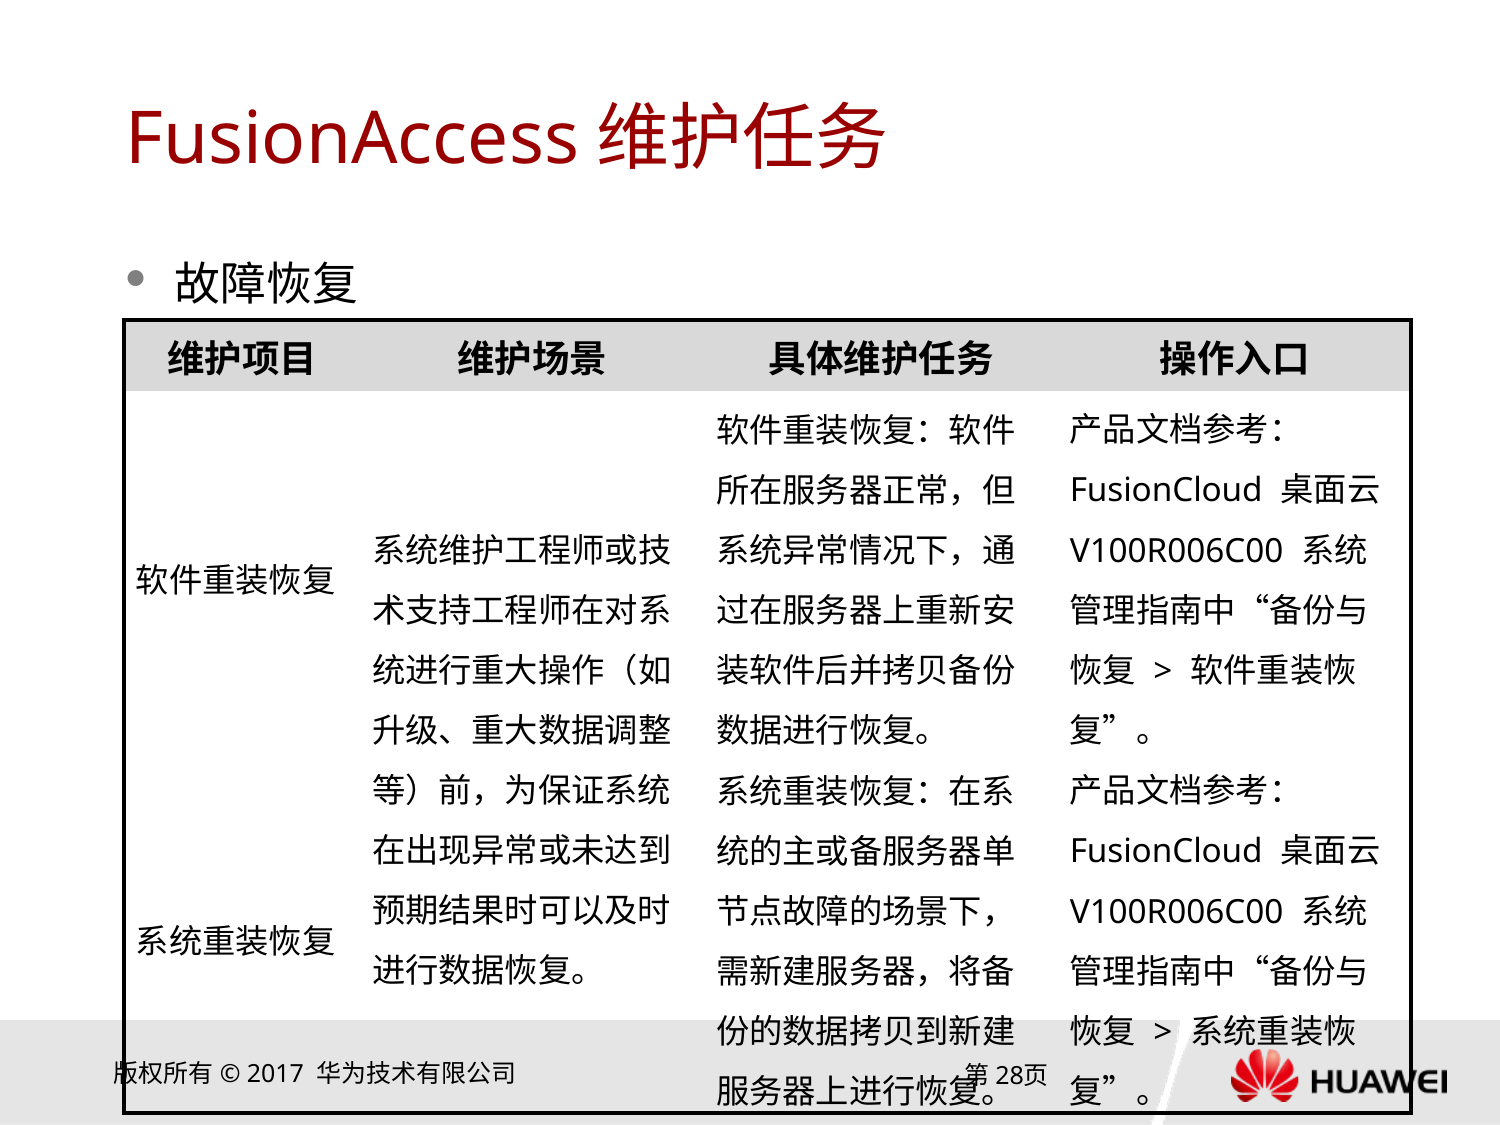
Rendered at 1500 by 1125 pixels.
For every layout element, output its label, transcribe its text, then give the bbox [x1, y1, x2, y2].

table_header 具体维护任务 [705, 322, 1058, 391]
table_cell 软件重装恢复：软件所在服务器正常，但系统异常情况下，通过在服务器上重新安装软件后并拷贝备份数据进行恢复。 [705, 391, 1058, 752]
table_cell 系统维护工程师或技术支持工程师在对系统进行重大操作（如升级、重大数据调整等）前，为保证系统在出现异常或未达到预期结果时可以及时进行数据恢复。 [360, 391, 705, 1111]
table_cell 系统重装恢复：在系统的主或备服务器单节点故障的场景下，需新建服务器，将备份的数据拷贝到新建服务器上进行恢复。 [705, 752, 1058, 1111]
table_cell 系统重装恢复 [126, 752, 360, 1111]
title FusionAccess维护任务 [111, 63, 1412, 207]
list 故障恢复 [111, 225, 1412, 870]
table_cell 软件重装恢复 [126, 391, 360, 752]
table_header 维护场景 [360, 322, 705, 391]
table_cell 产品文档参考：FusionCloud 桌面云 V100R006C00 系统管理指南中“备份与恢复 > 系统重装恢复”。 [1058, 752, 1409, 1111]
table_header 维护项目 [126, 322, 360, 391]
table_header 操作入口 [1058, 322, 1409, 391]
table_cell 产品文档参考：FusionCloud 桌面云 V100R006C00 系统管理指南中“备份与恢复 > 软件重装恢复”。 [1058, 391, 1409, 752]
picture [0, 1020, 1500, 1125]
